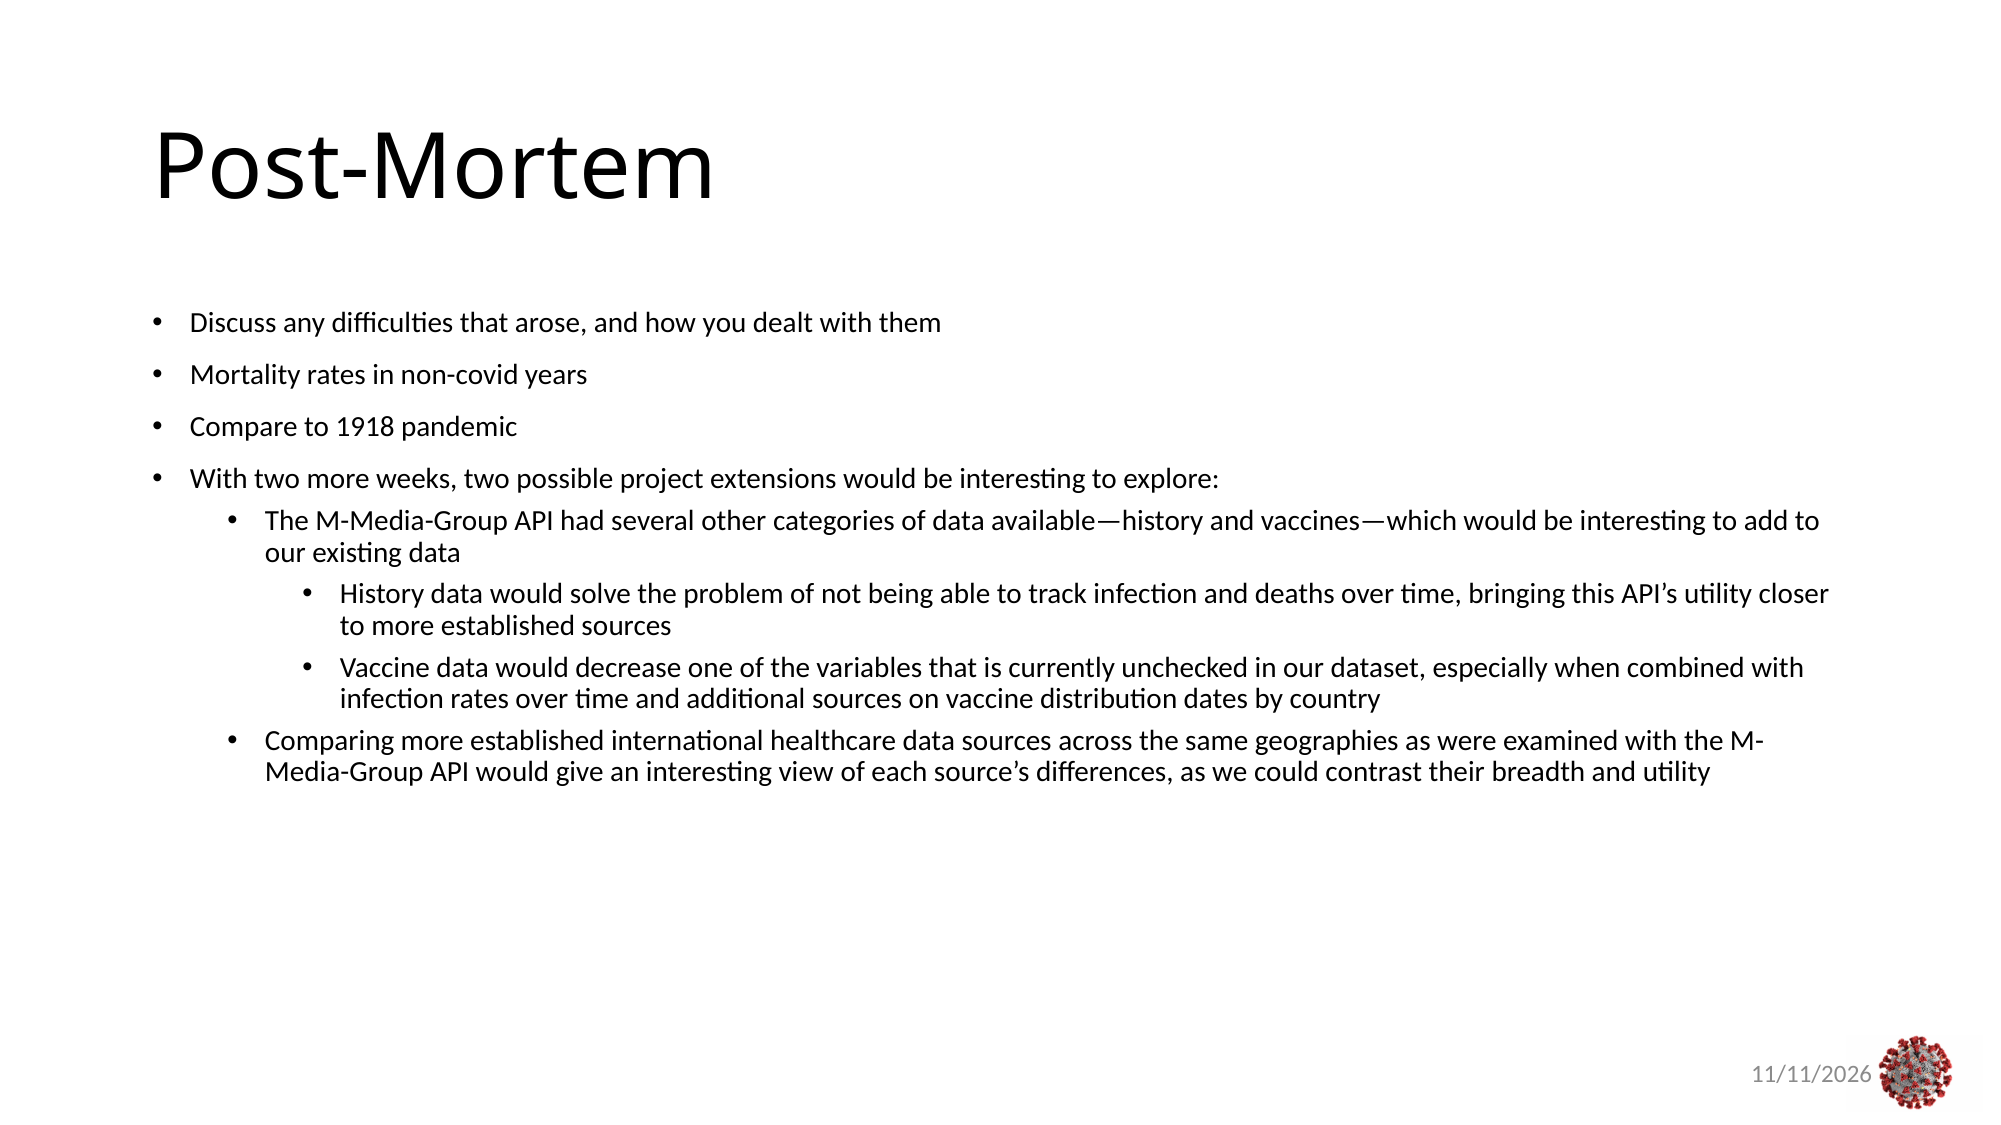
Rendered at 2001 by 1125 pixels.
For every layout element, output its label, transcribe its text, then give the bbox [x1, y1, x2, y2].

title Post-Mortem [137, 59, 1863, 278]
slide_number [1437, 1042, 1888, 1103]
picture [1846, 1035, 1983, 1112]
list Discuss any difficulties that arose, and how you dealt with them Mortality rates in non-covid years Compare to 1918 pandemic With two more weeks, two possible project extensions would be interesting to explore: The M-Media-Group API had several other categories of data available—history and vaccines—which would be interesting to add to our existing data History data would solve the problem of not being able to track infection and deaths over time, bringing this API’s utility closer to more established sources Vaccine data would decrease one of the variables that is currently unchecked in our dataset, especially when combined with infection rates over time and additional sources on vaccine distribution dates by country Comparing more established international healthcare data sources across the same geographies as were examined with the M-Media-Group API would give an interesting view of each source’s differences, as we could contrast their breadth and utility [137, 299, 1863, 1014]
